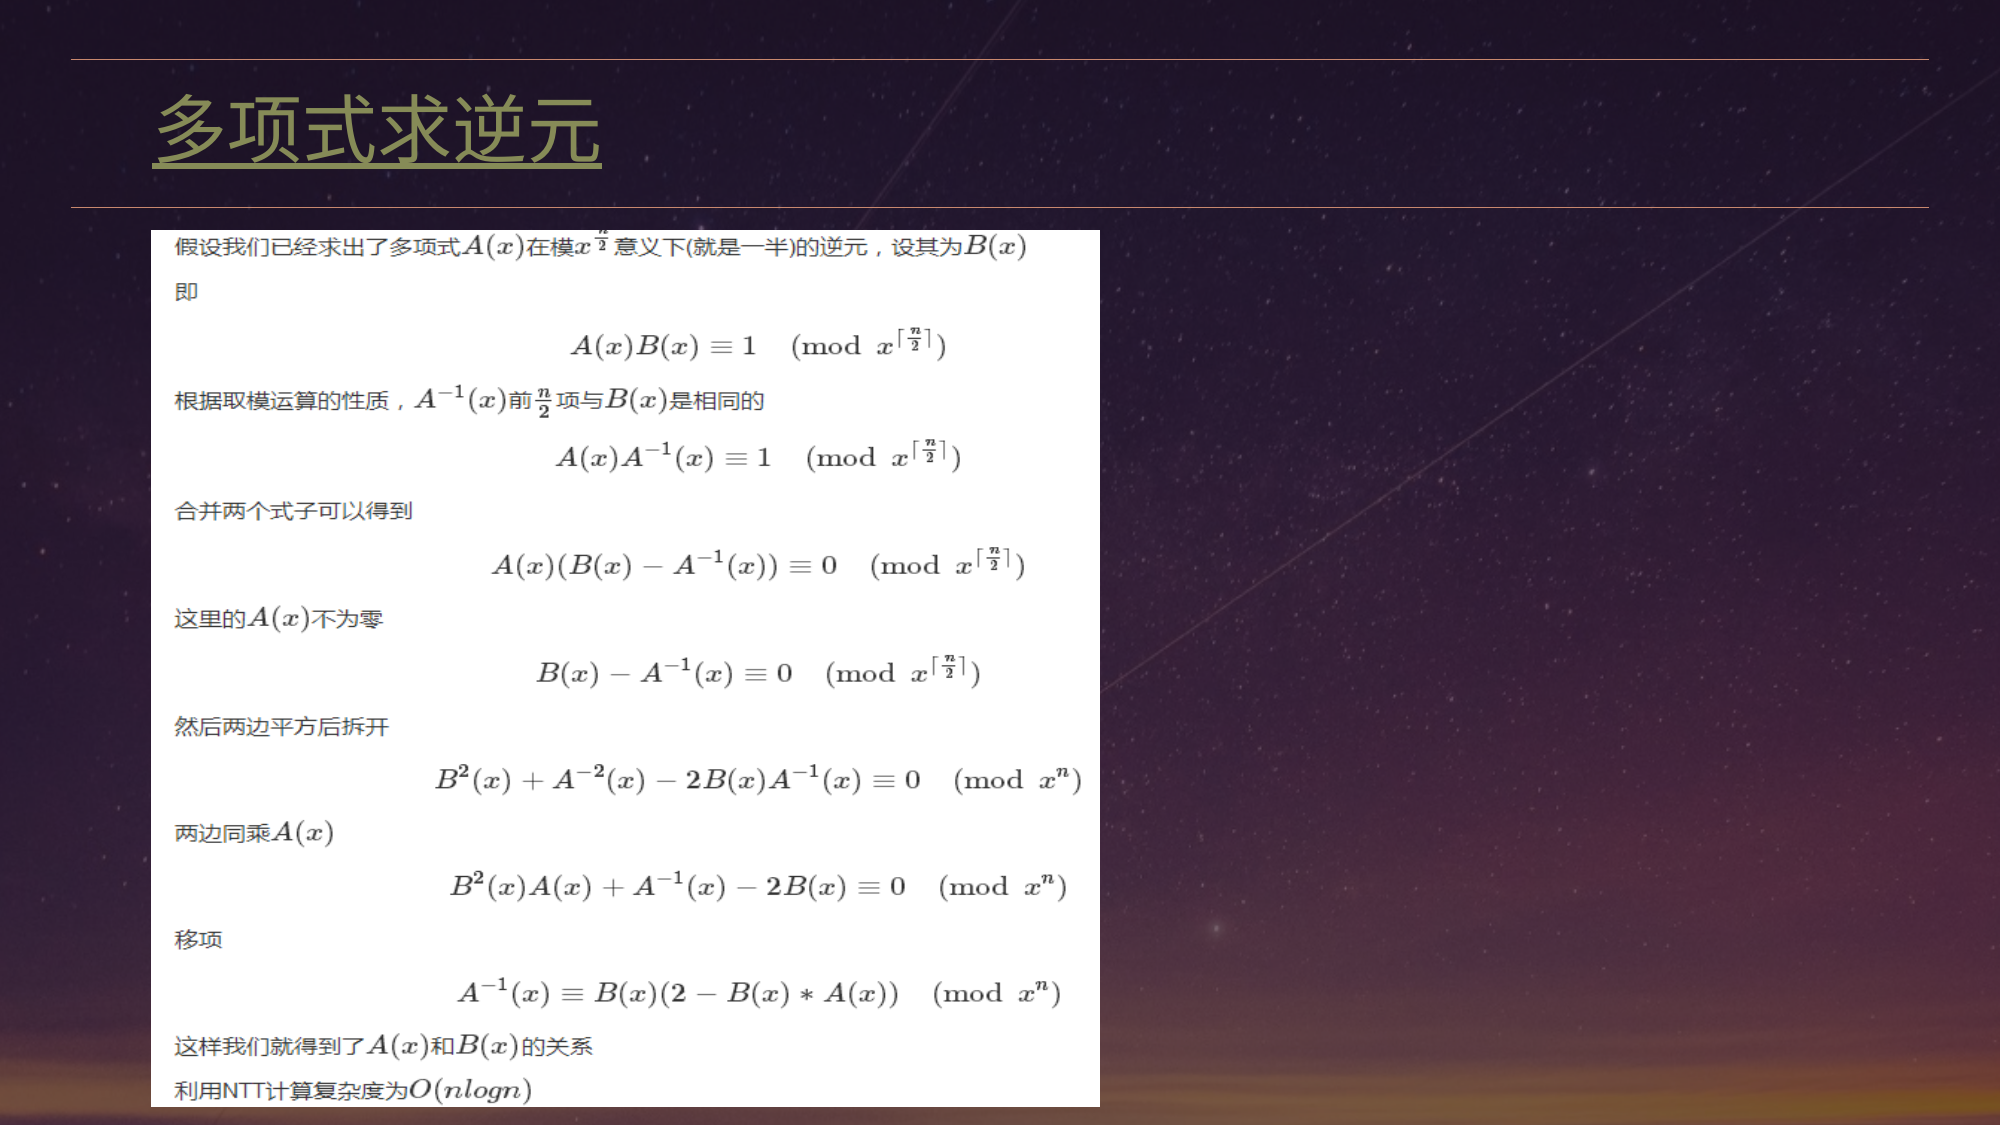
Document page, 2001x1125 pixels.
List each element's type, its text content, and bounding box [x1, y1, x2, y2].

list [151, 230, 1100, 1107]
title 多项式求逆元 [137, 59, 1863, 204]
